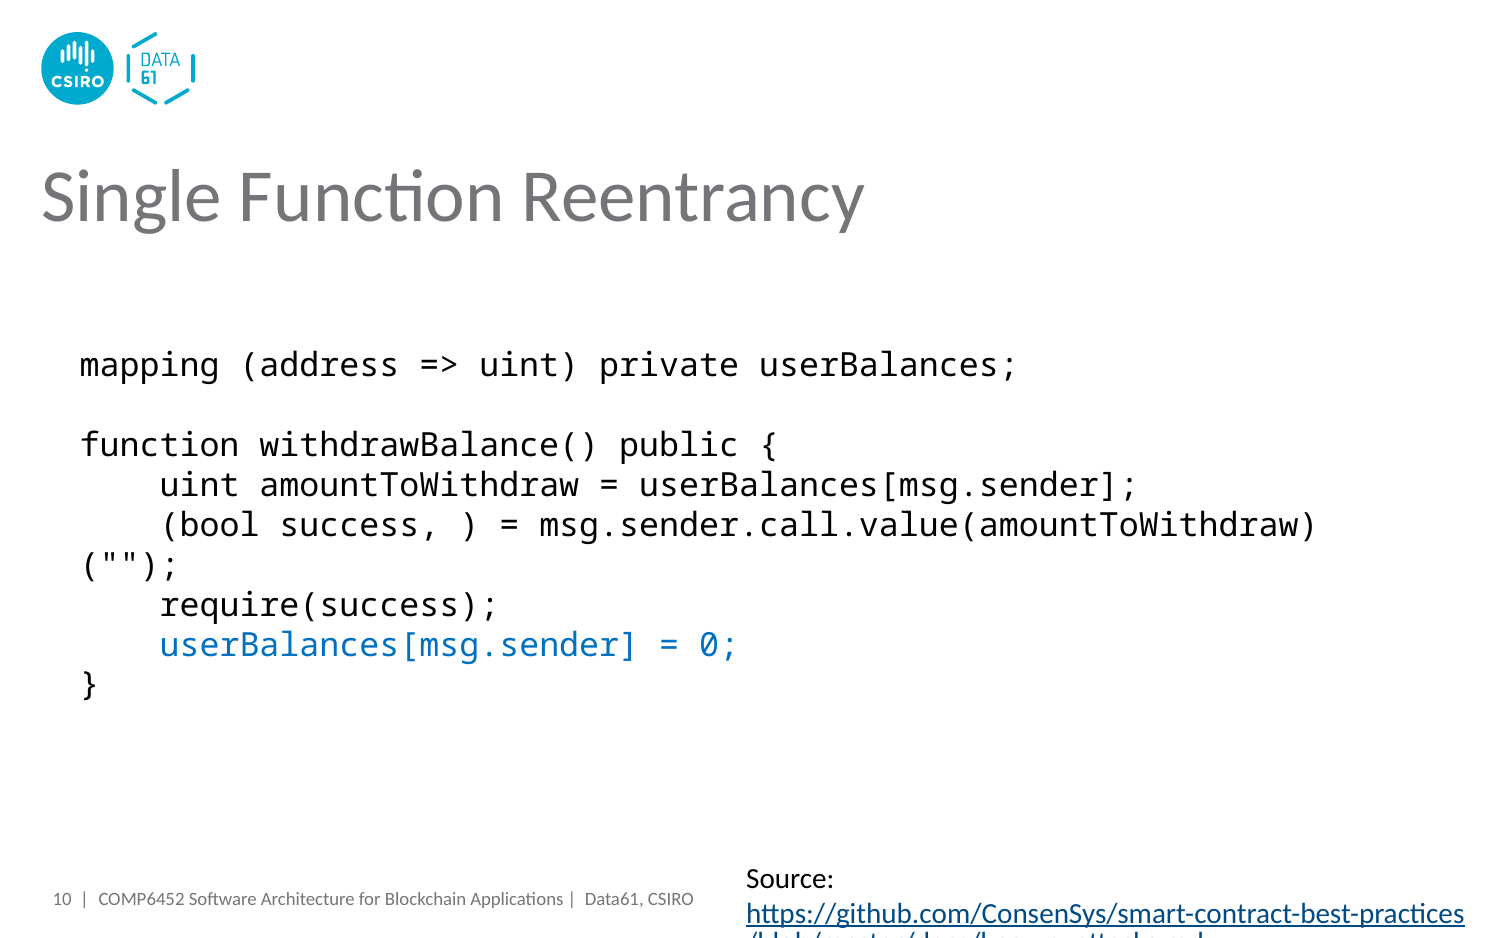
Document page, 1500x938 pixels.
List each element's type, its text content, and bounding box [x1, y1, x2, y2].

title Single Function Reentrancy [41, 146, 1459, 264]
text_box Source: https://github.com/ConsenSys/smart-contract-best-practices/blob/master/docs/known_attacks.md [731, 851, 1482, 937]
slide_number 10 | [41, 889, 89, 907]
text_box mapping (address => uint) private userBalances; function withdrawBalance() public { uint amountToWithdraw = userBalances[msg.sender]; (bool success, ) = msg.sender.call.value(amountToWithdraw)(""); require(success); userBalances[msg.sender] = 0; } [64, 335, 1376, 710]
footer COMP6452 Software Architecture for Blockchain Applications | Data61, CSIRO [98, 889, 731, 907]
